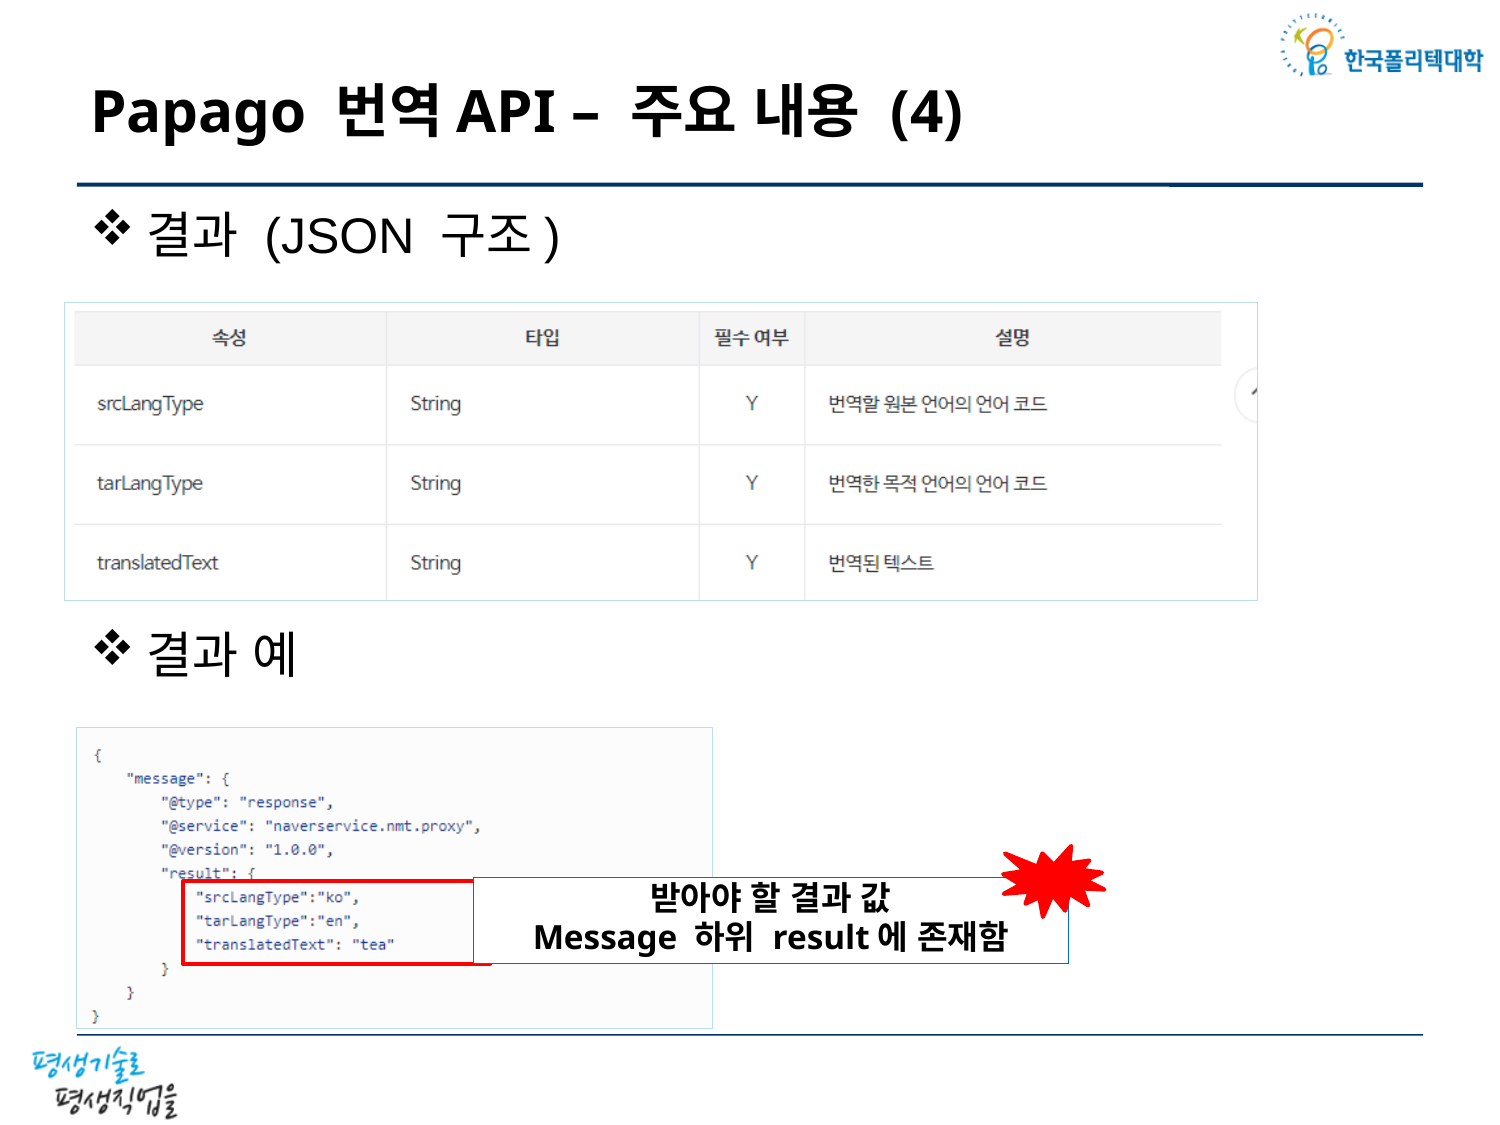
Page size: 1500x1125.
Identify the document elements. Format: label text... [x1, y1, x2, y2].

text_box 받아야 할 결과 값 Message 하위 result에 존재함 [717, 877, 1069, 964]
picture [64, 302, 1259, 602]
text_box [1001, 844, 1107, 919]
picture [17, 1039, 226, 1122]
picture [76, 727, 714, 1029]
title Papago 번역API – 주요 내용 (4) [74, 44, 1426, 173]
picture [1275, 6, 1489, 84]
list 결과 (JSON 구조) 결과 예 [74, 196, 1424, 1006]
